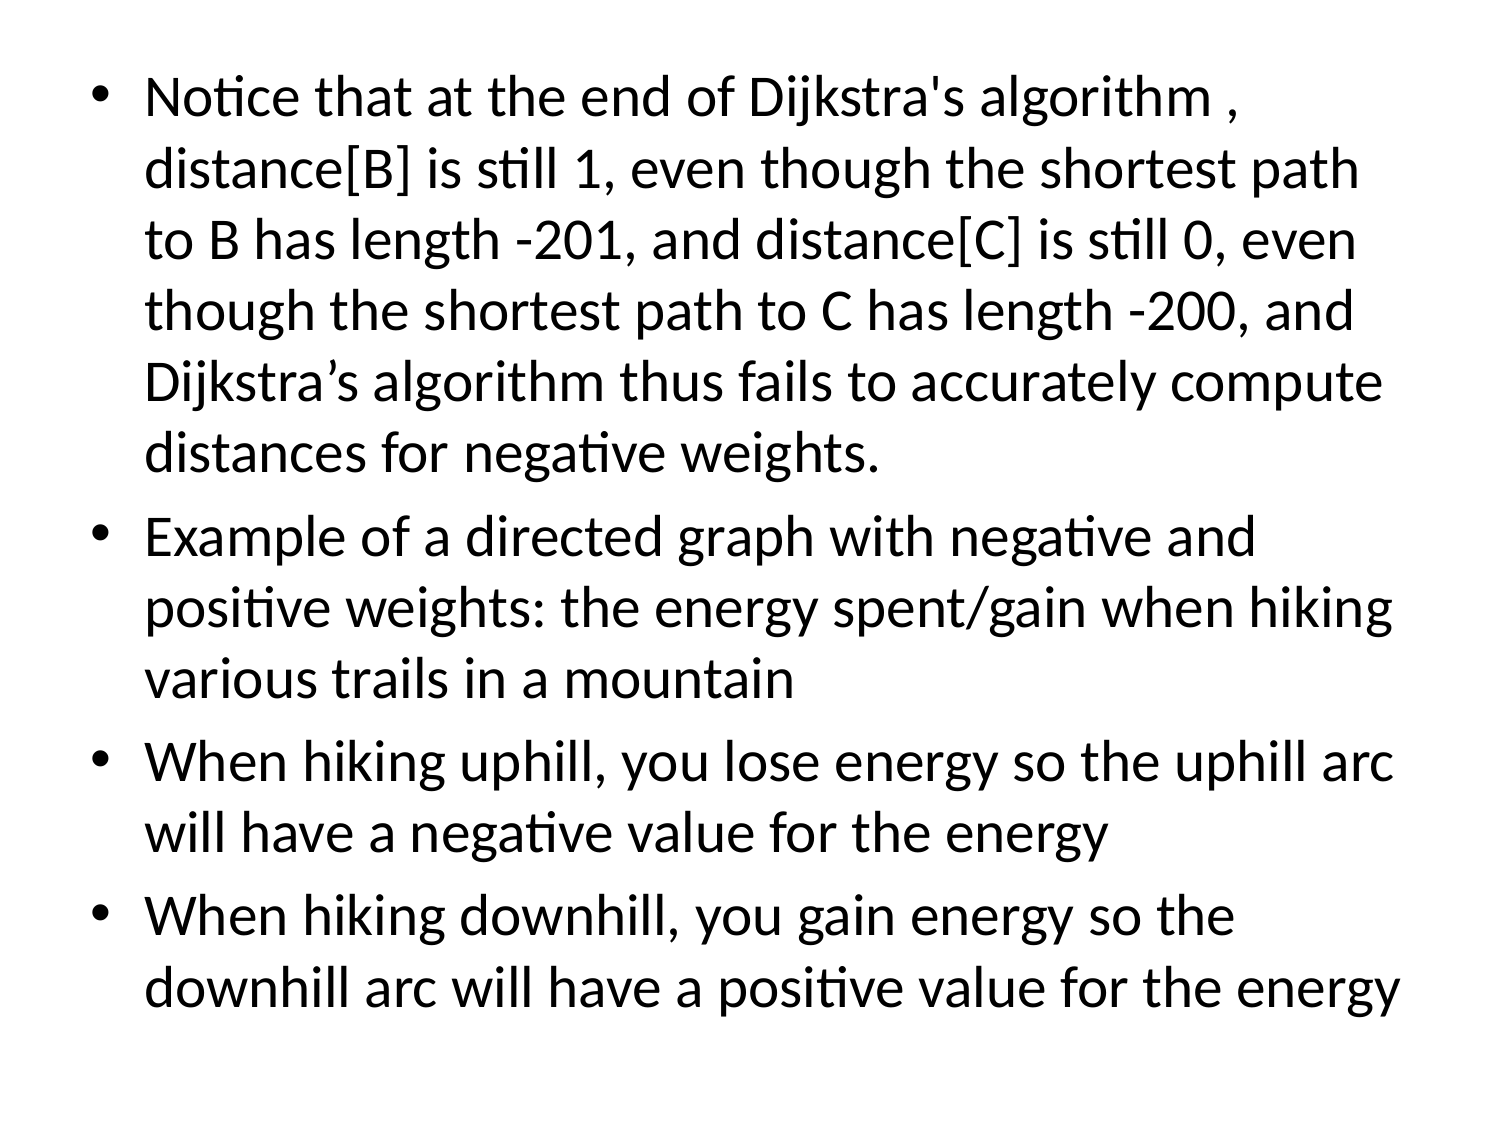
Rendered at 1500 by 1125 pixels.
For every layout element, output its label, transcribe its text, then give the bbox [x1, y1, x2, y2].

list Notice that at the end of Dijkstra's algorithm , distance[B] is still 1, even though the shortest path to B has length -201, and distance[C] is still 0, even though the shortest path to C has length -200, and Dijkstra’s algorithm thus fails to accurately compute distances for negative weights. Example of a directed graph with negative and positive weights: the energy spent/gain when hiking various trails in a mountain When hiking uphill, you lose energy so the uphill arc will have a negative value for the energy When hiking downhill, you gain energy so the downhill arc will have a positive value for the energy [75, 50, 1425, 1063]
